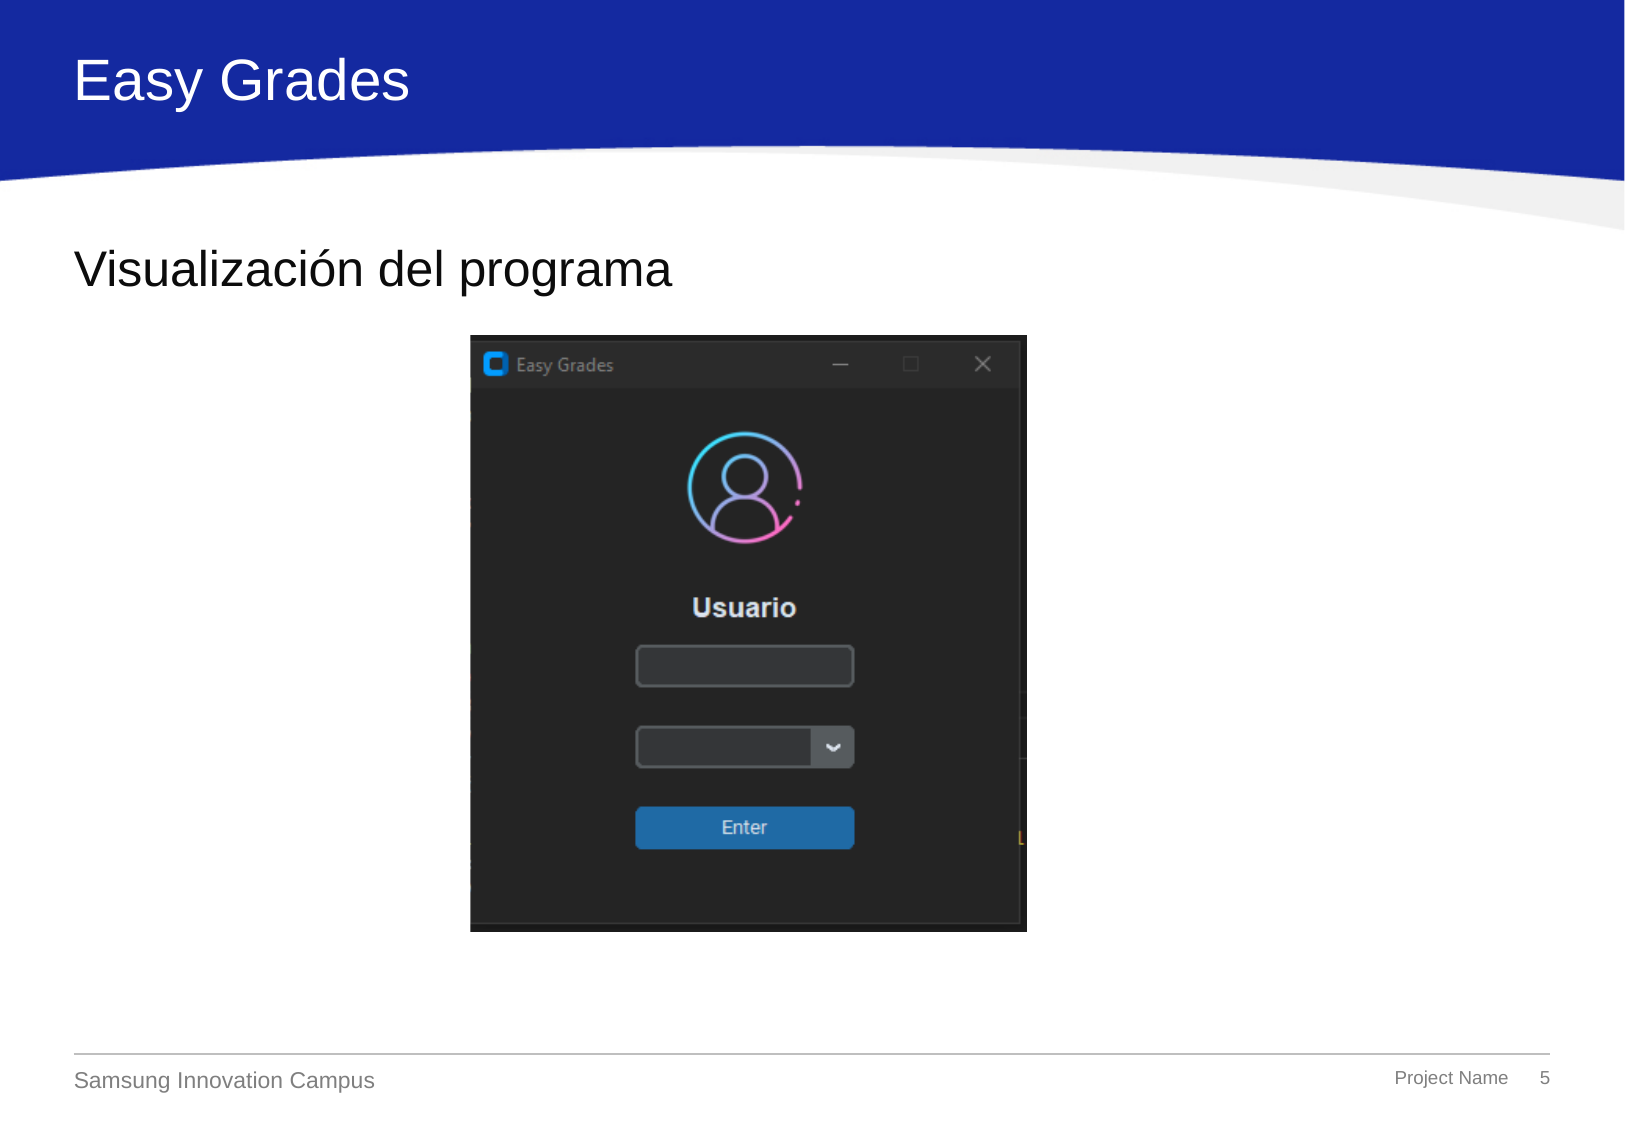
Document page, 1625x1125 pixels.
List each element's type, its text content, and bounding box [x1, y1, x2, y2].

text_box Easy Grades [73, 42, 1475, 113]
title Visualización del programa [73, 236, 1475, 425]
picture [0, 0, 1625, 1125]
